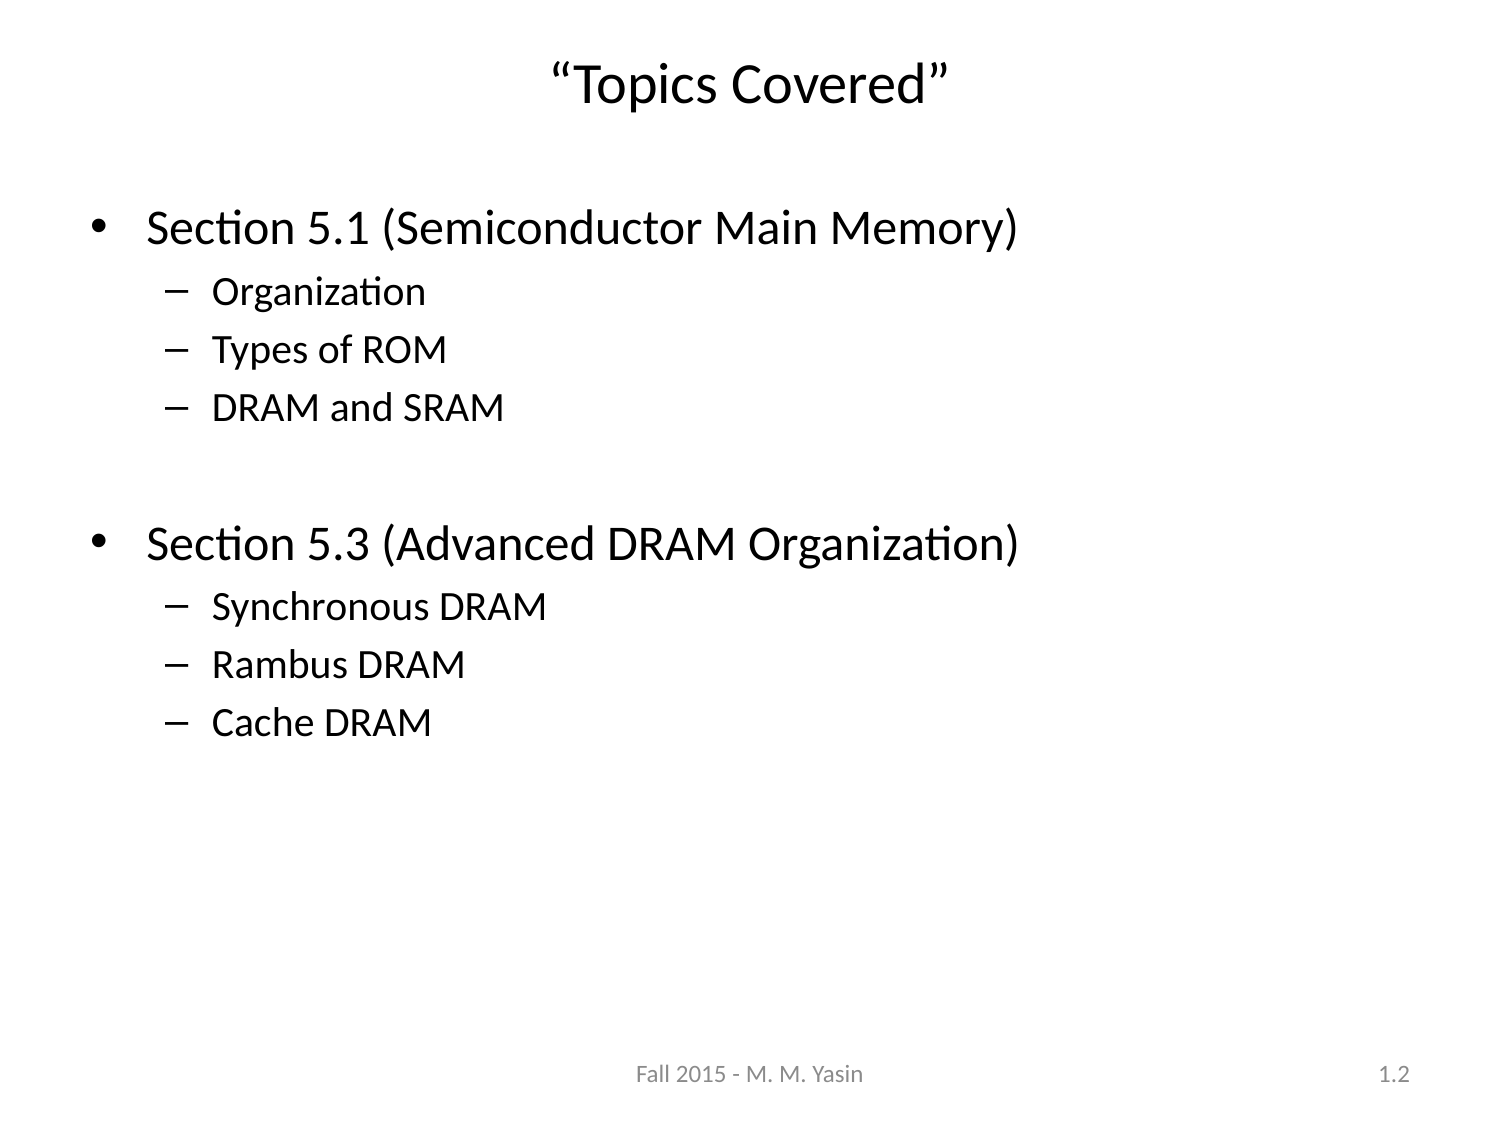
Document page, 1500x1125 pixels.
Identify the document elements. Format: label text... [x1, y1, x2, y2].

slide_number 1.2 [1074, 1042, 1425, 1103]
footer Fall 2015 - M. M. Yasin [512, 1042, 988, 1103]
list “Topics Covered” Section 5.1 (Semiconductor Main Memory) Organization Types of ROM DRAM and SRAM Section 5.3 (Advanced DRAM Organization) Synchronous DRAM Rambus DRAM Cache DRAM [75, 37, 1425, 1000]
